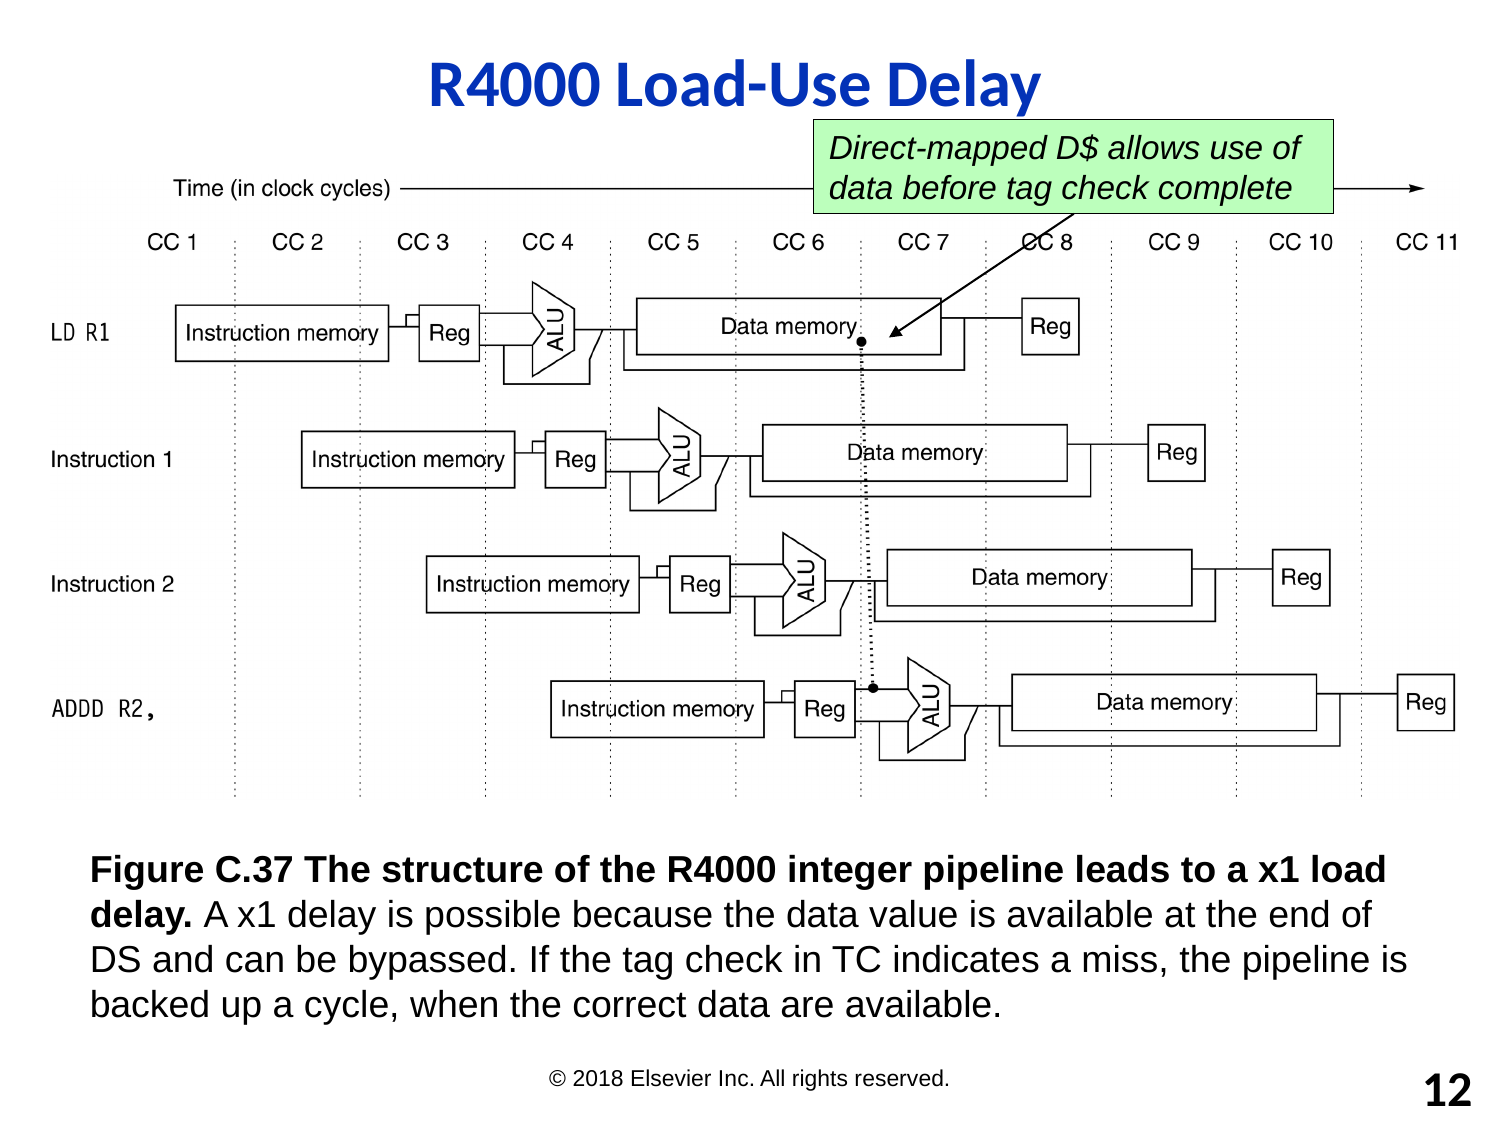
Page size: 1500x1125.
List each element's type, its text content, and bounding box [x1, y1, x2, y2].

text_box © 2018 Elsevier Inc. All rights reserved. [147, 1048, 1353, 1108]
text_box Direct-mapped D$ allows use of data before tag check complete [813, 119, 1334, 173]
title R4000 Load-Use Delay [137, 24, 1335, 147]
picture [49, 174, 1461, 801]
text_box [888, 214, 1075, 338]
text_box Figure C.37 The structure of the R4000 integer pipeline leads to a x1 load delay. A x1 delay is possible because the data value is available at the end of DS and can be bypassed. If the tag check in TC indicates a miss, the pipeline is backed up a cycle, when the correct data are available. [75, 837, 1447, 1096]
slide_number 12 [1174, 1062, 1488, 1111]
